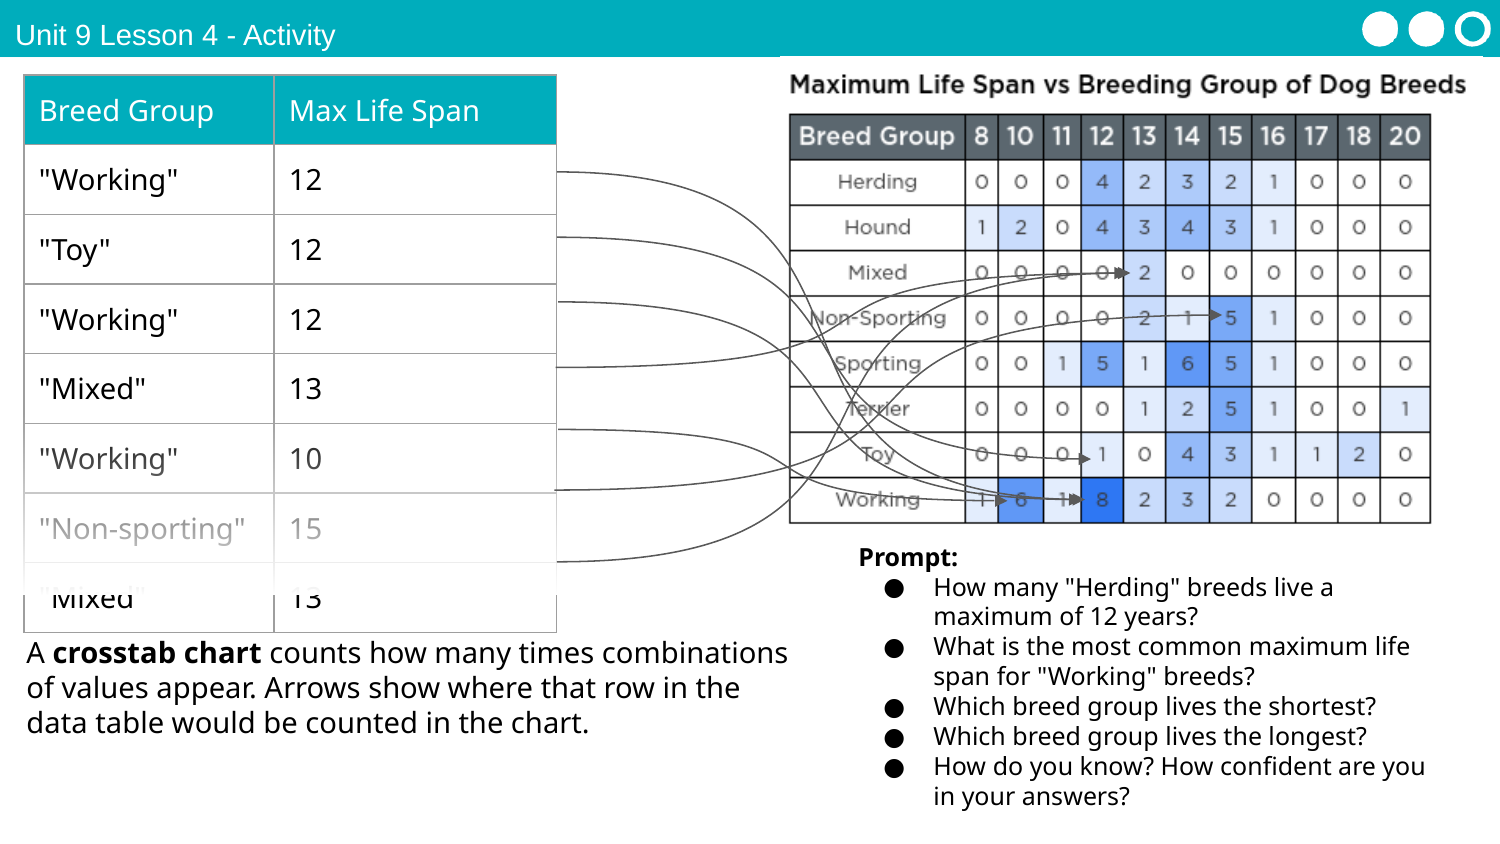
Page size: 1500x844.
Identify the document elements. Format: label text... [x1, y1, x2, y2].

text_box [3, 413, 577, 595]
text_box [556, 236, 1092, 271]
table_cell "Working" [25, 145, 273, 214]
table_header Breed Group [25, 76, 273, 144]
text_box Prompt: How many "Herding" breeds live a maximum of 12 years? What is the most common maximum life span for "Working" breeds? Which breed group lives the shortest? Which breed group lives the longest? How do you know? How confident are you in your answers? [843, 543, 1460, 823]
table_cell 12 [275, 285, 549, 353]
picture [0, 0, 1500, 844]
table_header Max Life Span [275, 76, 556, 144]
table_cell 13 [275, 354, 549, 413]
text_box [556, 171, 1086, 236]
table_cell "Toy" [25, 215, 273, 283]
table_cell 12 [275, 145, 556, 214]
table_cell "Mixed" [25, 595, 273, 619]
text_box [1364, 13, 1488, 45]
table_cell "Working" [25, 285, 273, 353]
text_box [1132, 314, 1223, 491]
table_cell 12 [275, 215, 551, 283]
text_box A crosstab chart counts how many times combinations of values appear. Arrows show where that row in the data table would be counted in the chart. [11, 619, 807, 740]
table_cell 13 [275, 595, 556, 619]
table_cell "Mixed" [25, 354, 273, 413]
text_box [556, 272, 1127, 562]
text_box Unit 9 Lesson 4 - Activity [0, 0, 750, 58]
